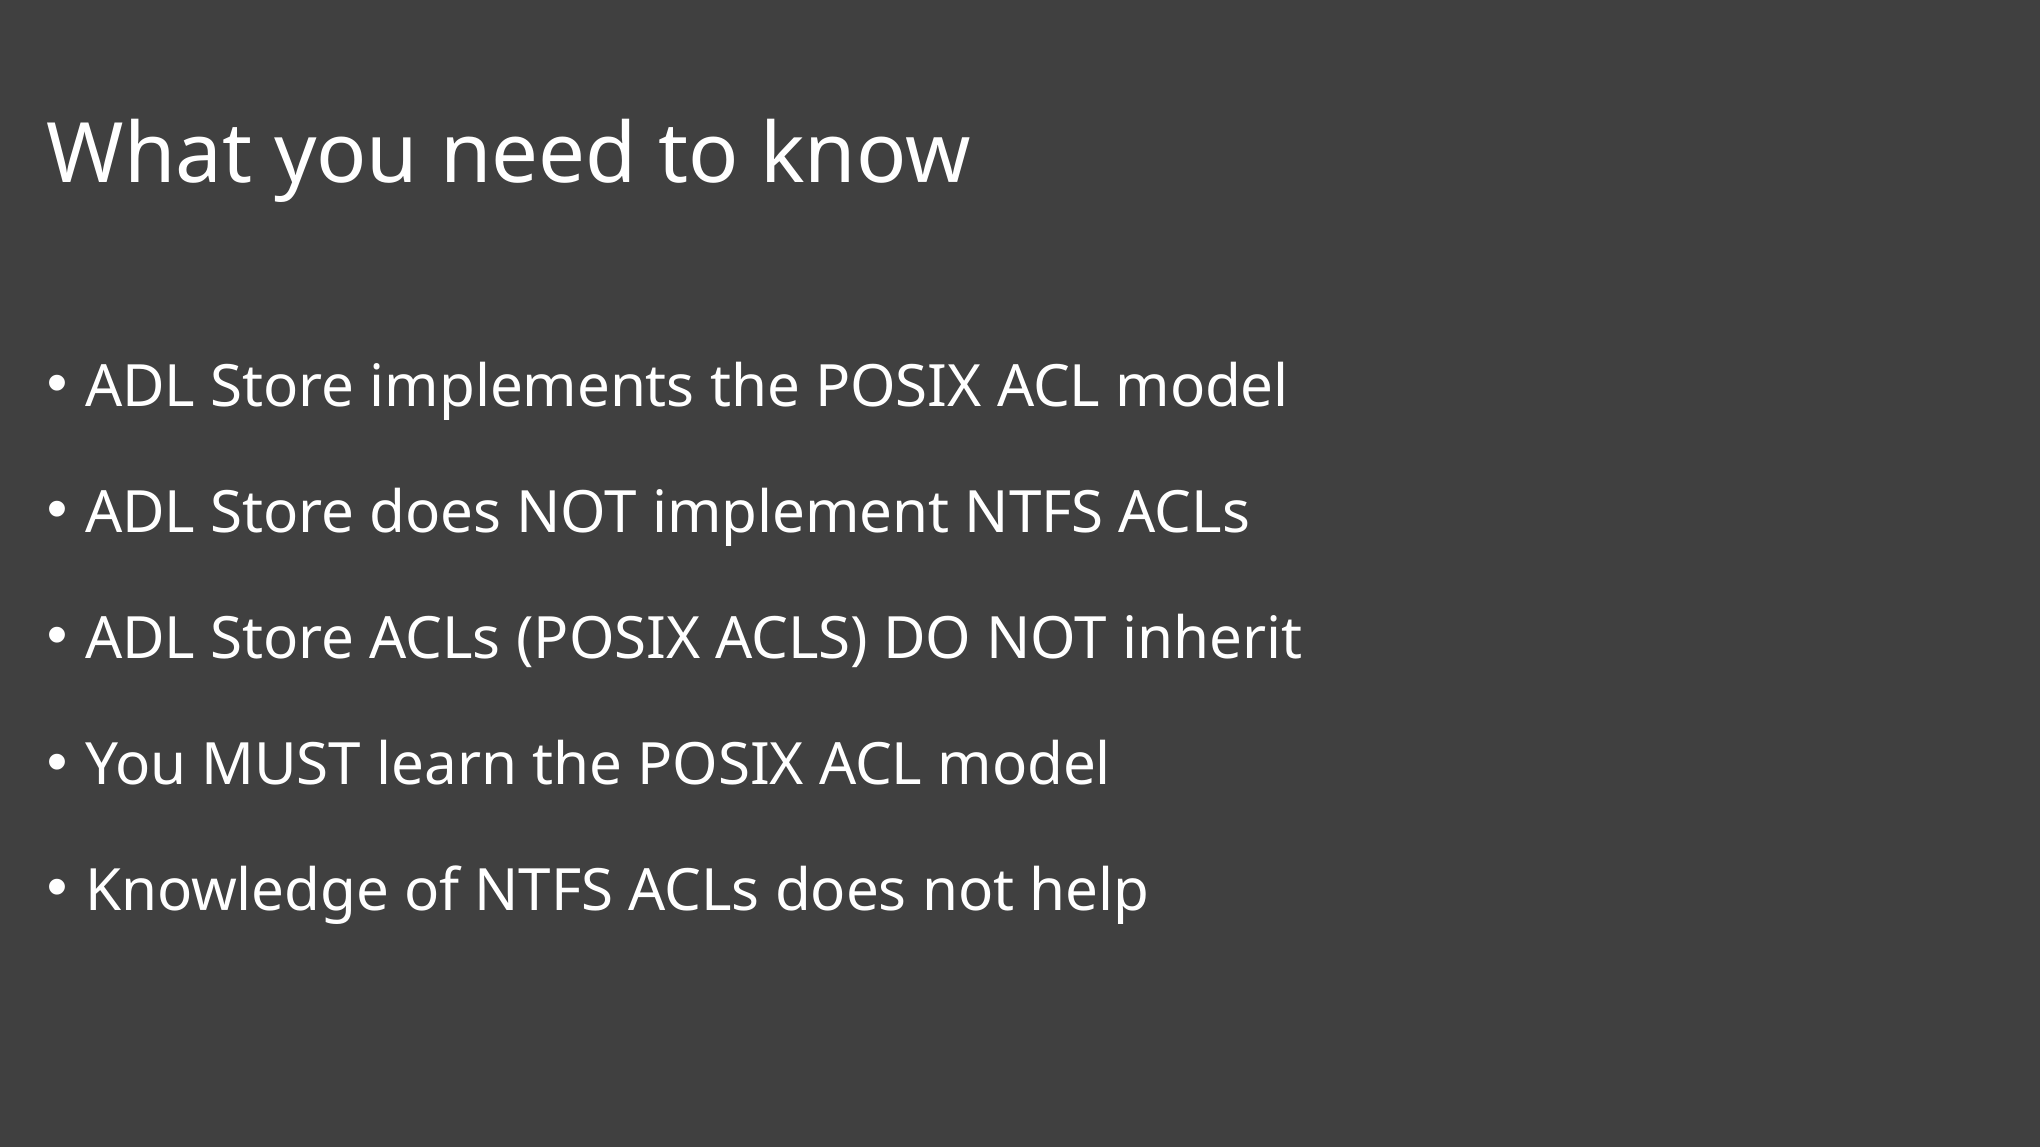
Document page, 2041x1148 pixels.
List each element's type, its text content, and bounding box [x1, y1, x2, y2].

list ADL Store implements the POSIX ACL model ADL Store does NOT implement NTFS ACLs ADL Store ACLs (POSIX ACLS) DO NOT inherit You MUST learn the POSIX ACL model Knowledge of NTFS ACLs does not help [31, 305, 2009, 1052]
title What you need to know [31, 31, 2009, 281]
